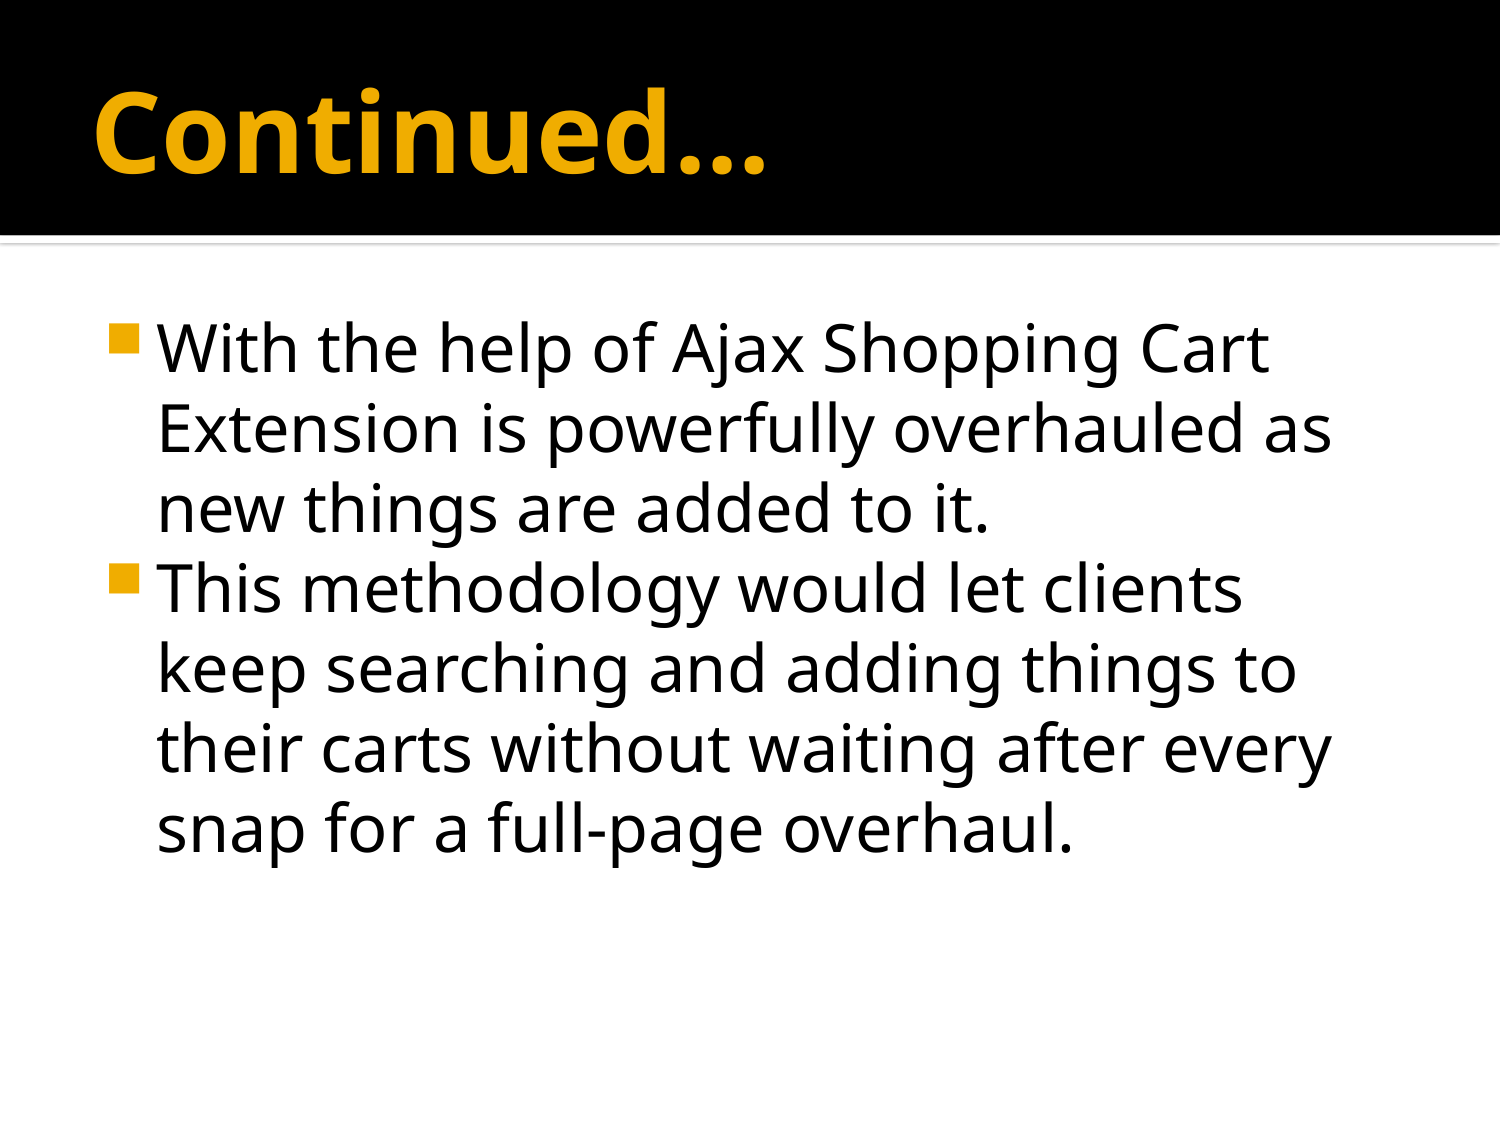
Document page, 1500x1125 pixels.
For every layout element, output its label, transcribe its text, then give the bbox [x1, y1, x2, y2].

title Continued… [75, 25, 1425, 231]
list With the help of Ajax Shopping Cart Extension is powerfully overhauled as new things are added to it. This methodology would let clients keep searching and adding things to their carts without waiting after every snap for a full-page overhaul. [75, 291, 1425, 1050]
